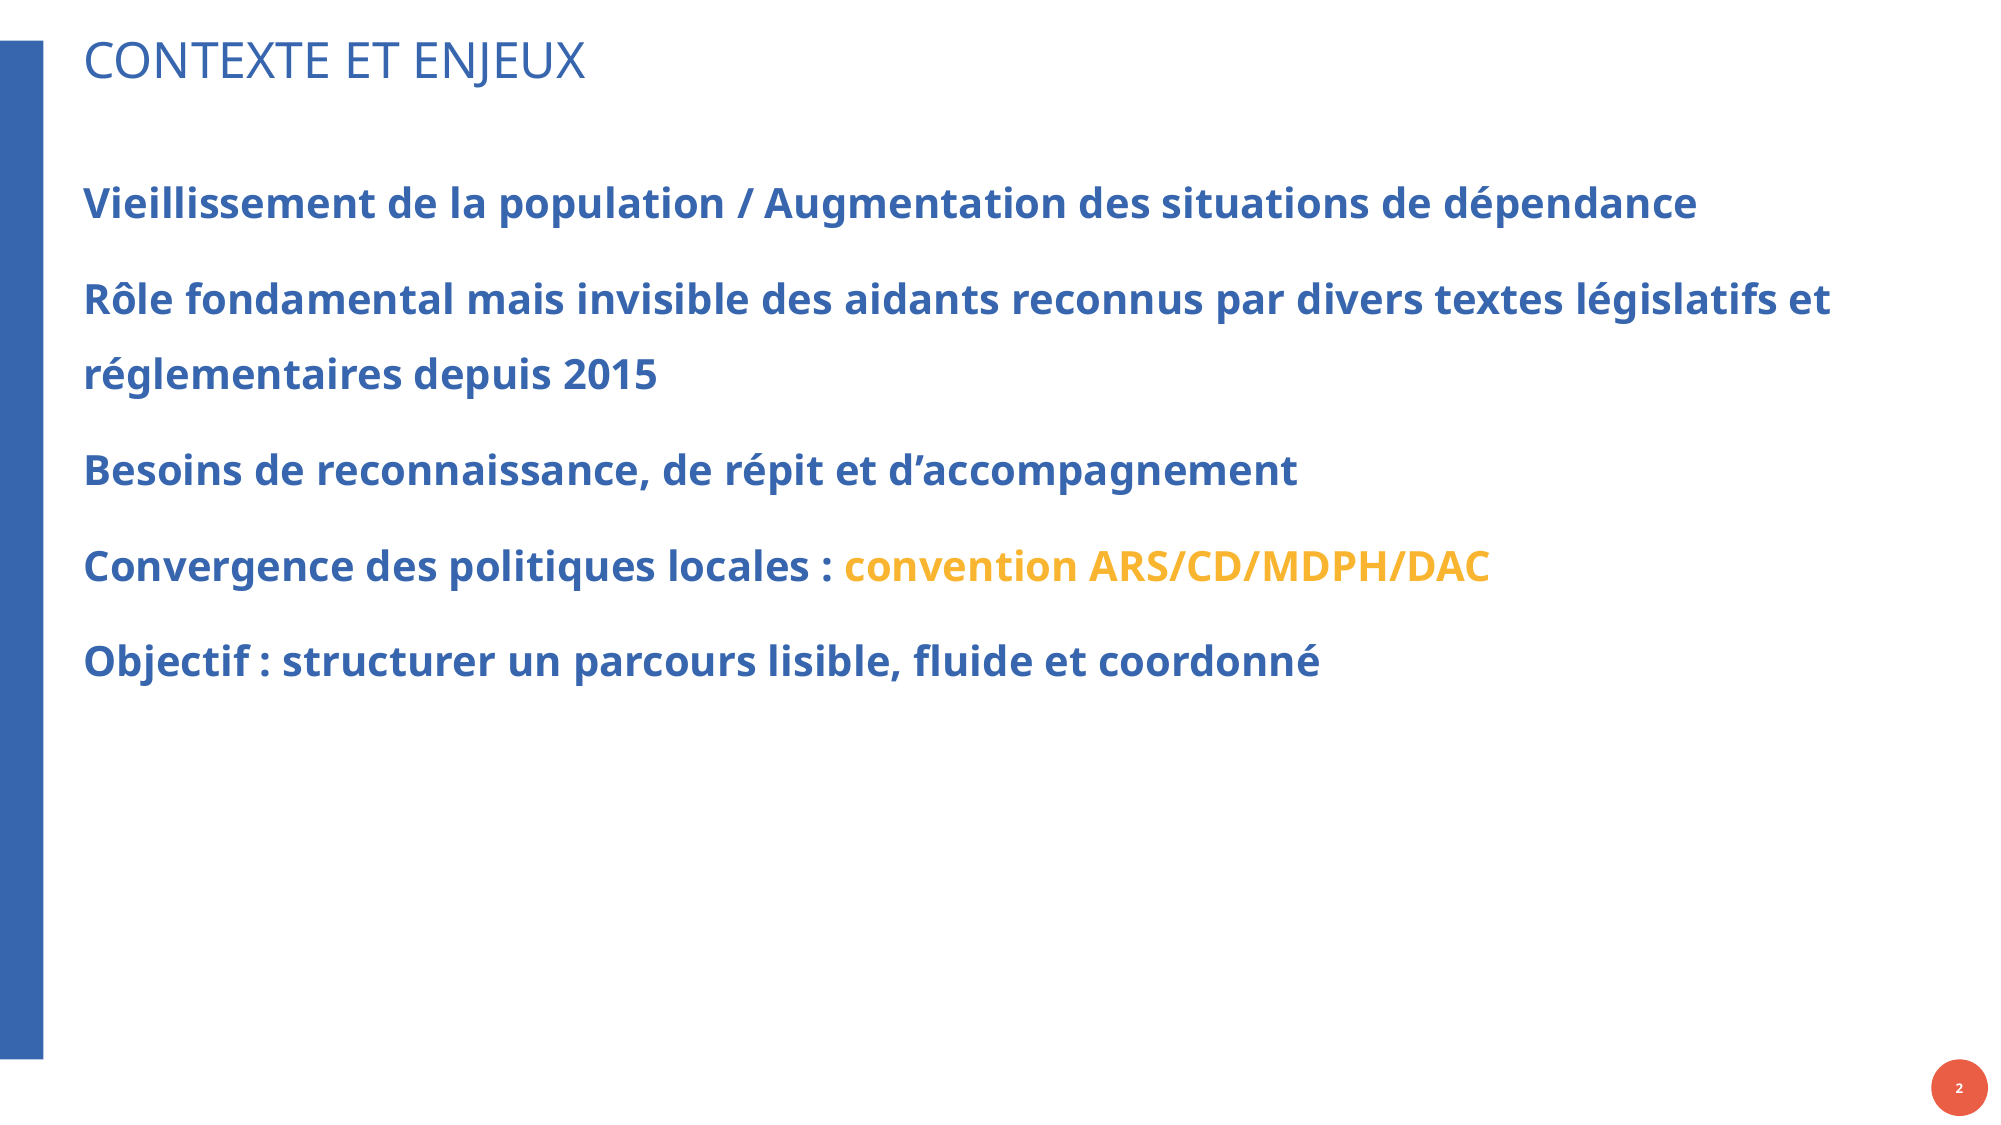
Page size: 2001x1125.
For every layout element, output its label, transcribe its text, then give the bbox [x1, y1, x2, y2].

list Vieillissement de la population / Augmentation des situations de dépendance Rôle fondamental mais invisible des aidants reconnus par divers textes législatifs et réglementaires depuis 2015 Besoins de reconnaissance, de répit et d’accompagnement Convergence des politiques locales : convention ARS/CD/MDPH/DAC Objectif : structurer un parcours lisible, fluide et coordonné [68, 144, 1921, 1051]
list CONTEXTE ET ENJEUX [68, 27, 1032, 90]
